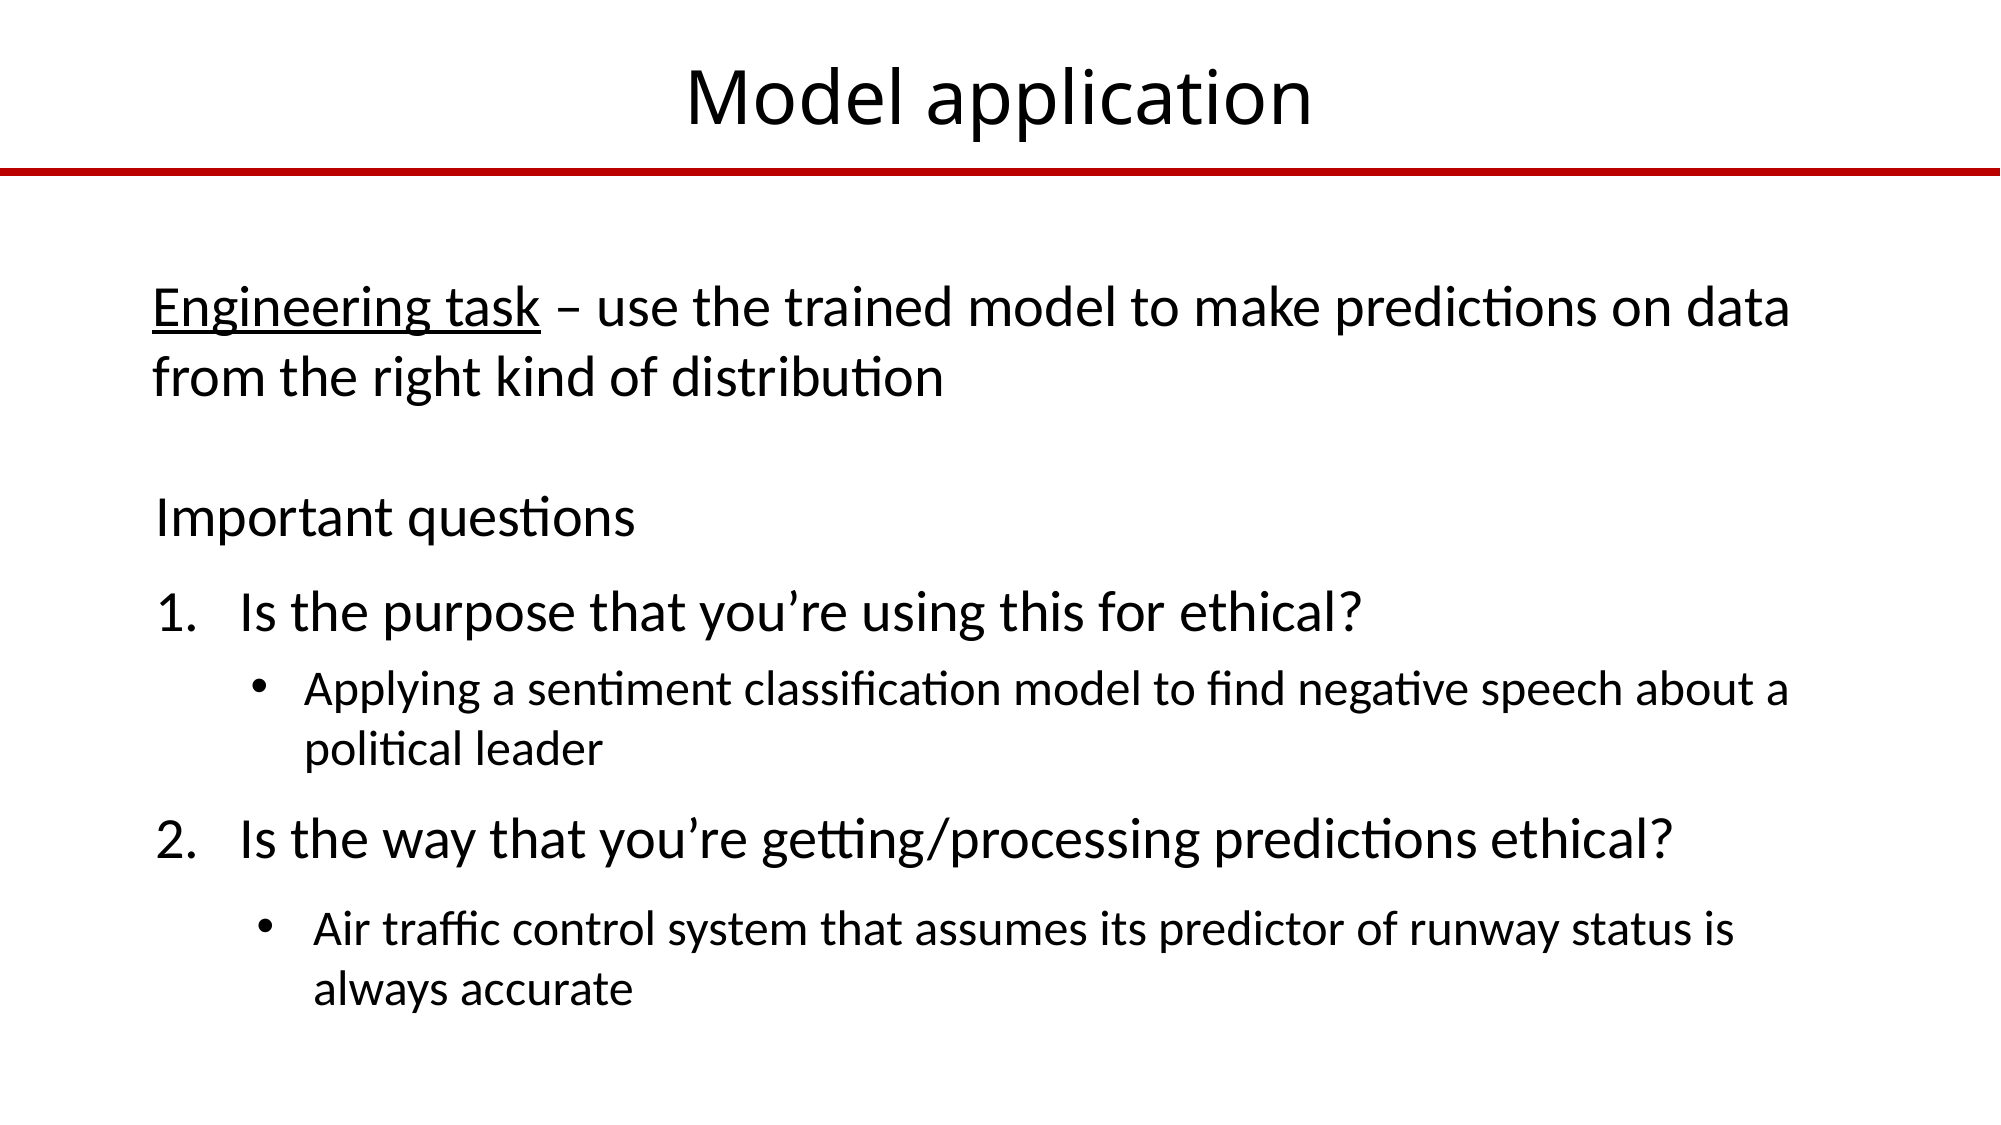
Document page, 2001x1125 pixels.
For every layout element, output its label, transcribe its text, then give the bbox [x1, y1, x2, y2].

list Engineering task – use the trained model to make predictions on data from the right kind of distribution Important questions Is the purpose that you’re using this for ethical? Applying a sentiment classification model to find negative speech about a political leader Is the way that you’re getting/processing predictions ethical? Air traffic control system that assumes its predictor of runway status is always accurate [137, 261, 1863, 1062]
title Model application [137, 50, 1863, 150]
